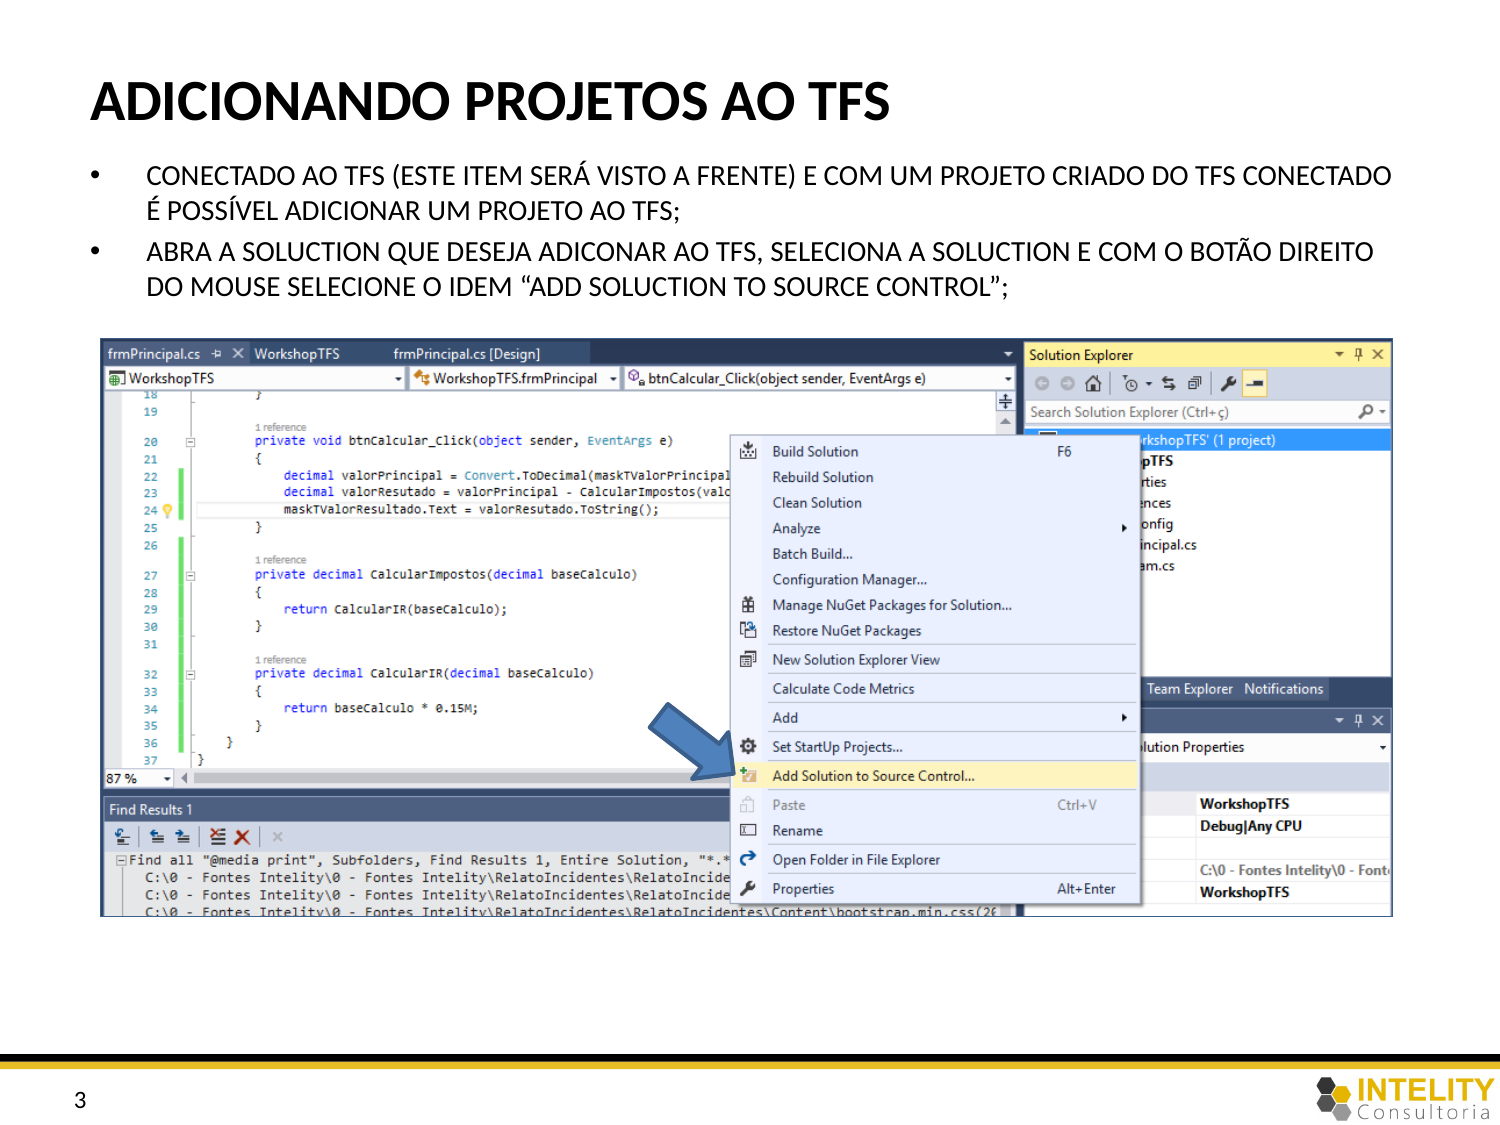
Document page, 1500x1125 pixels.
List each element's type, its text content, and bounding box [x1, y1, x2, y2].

list Conectado ao TFS (este item será visto a frente) e com um projeto criado do TFS conectado é possível adicionar um projeto ao TFS; Abra a soluction que deseja adiconar ao TFS, seleciona a soluction e com o botão direito do mouse selecione o idem “Add Soluction to Source Control”; [75, 149, 1412, 1024]
slide_number 3 [59, 1076, 313, 1121]
picture [100, 338, 1393, 918]
title Adicionando projetos ao TFS [75, 45, 1258, 149]
picture [1316, 1075, 1495, 1122]
